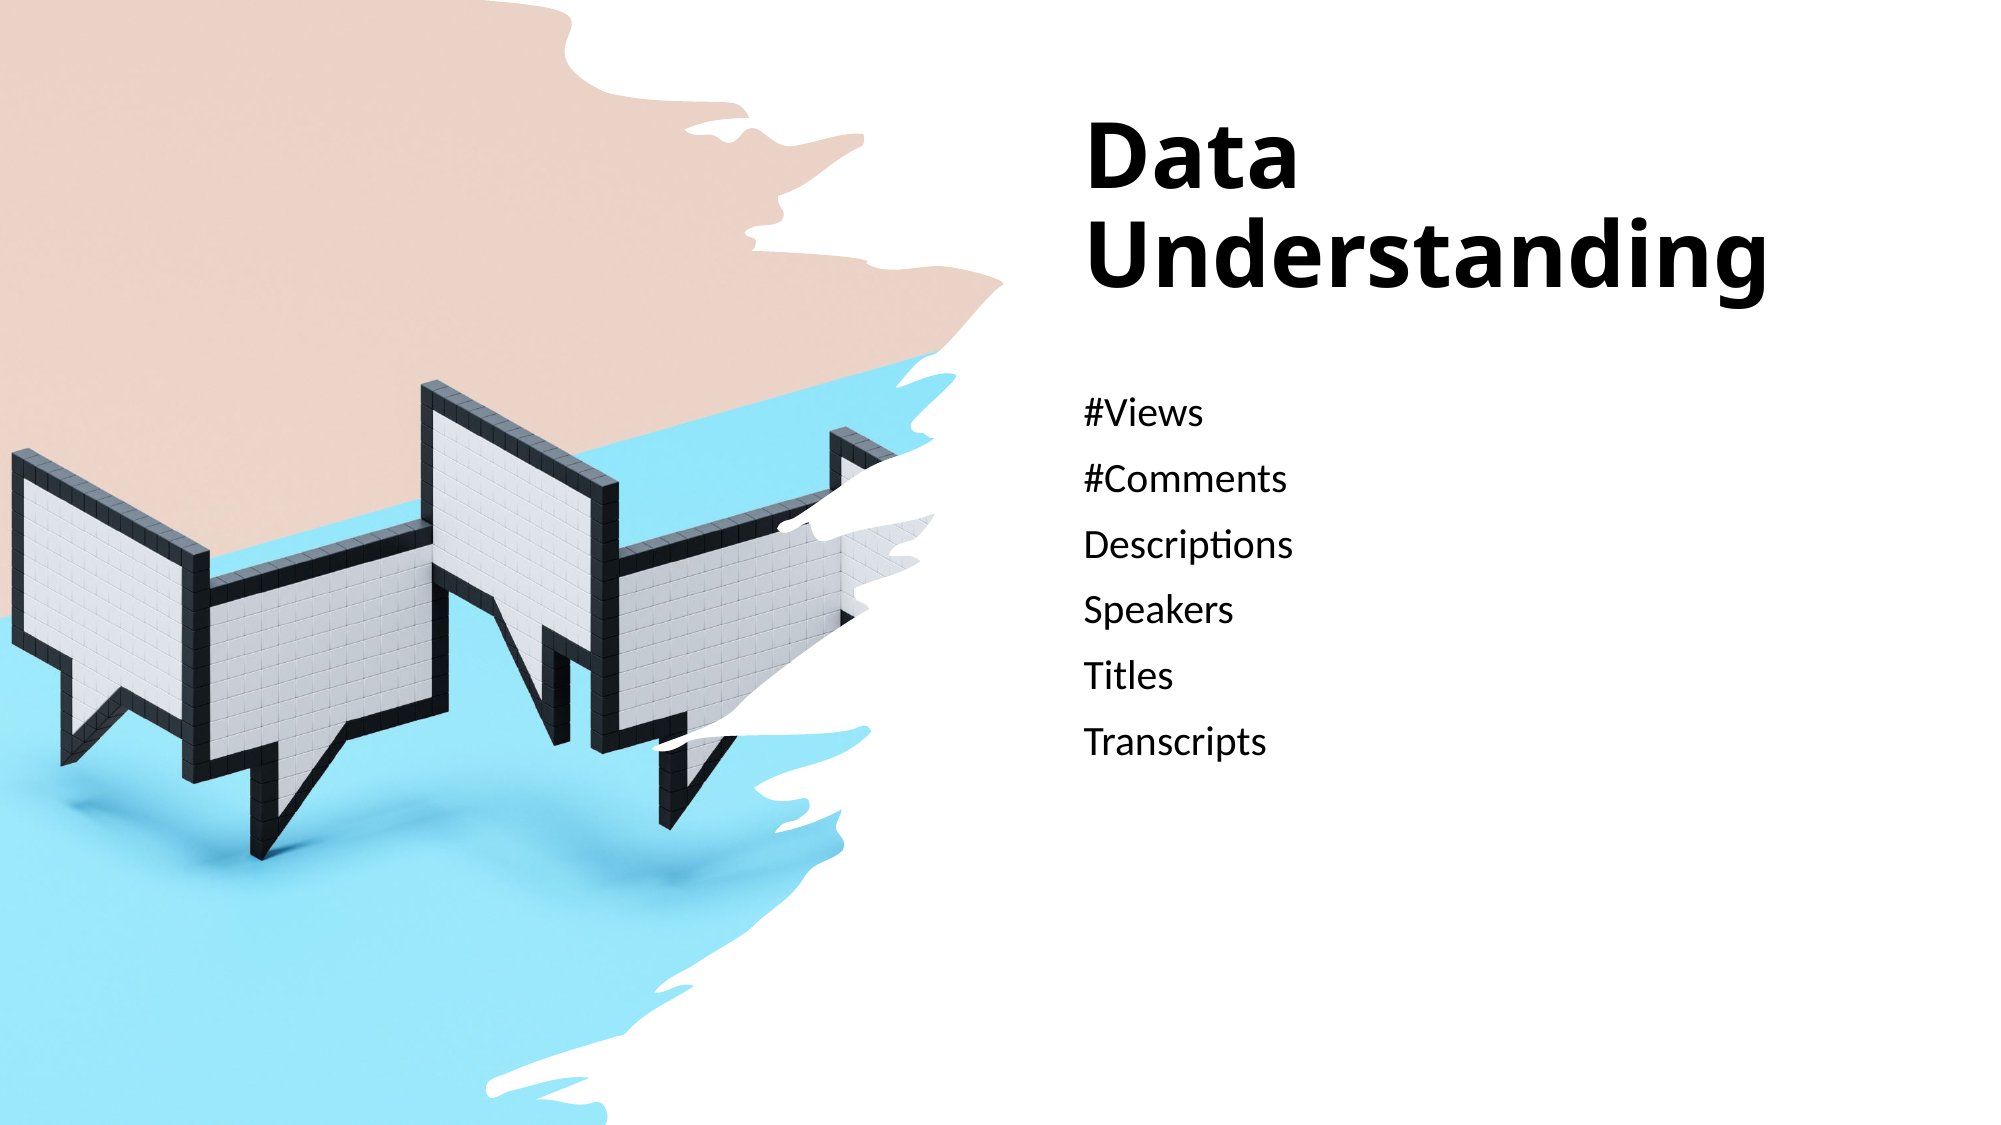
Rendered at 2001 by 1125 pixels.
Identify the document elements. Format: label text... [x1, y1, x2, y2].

text_box [1004, 0, 2000, 1125]
list #Views #Comments Descriptions Speakers Titles Transcripts [1068, 382, 1863, 1014]
picture [0, 0, 1004, 1125]
title Data Understanding [1068, 59, 1863, 357]
